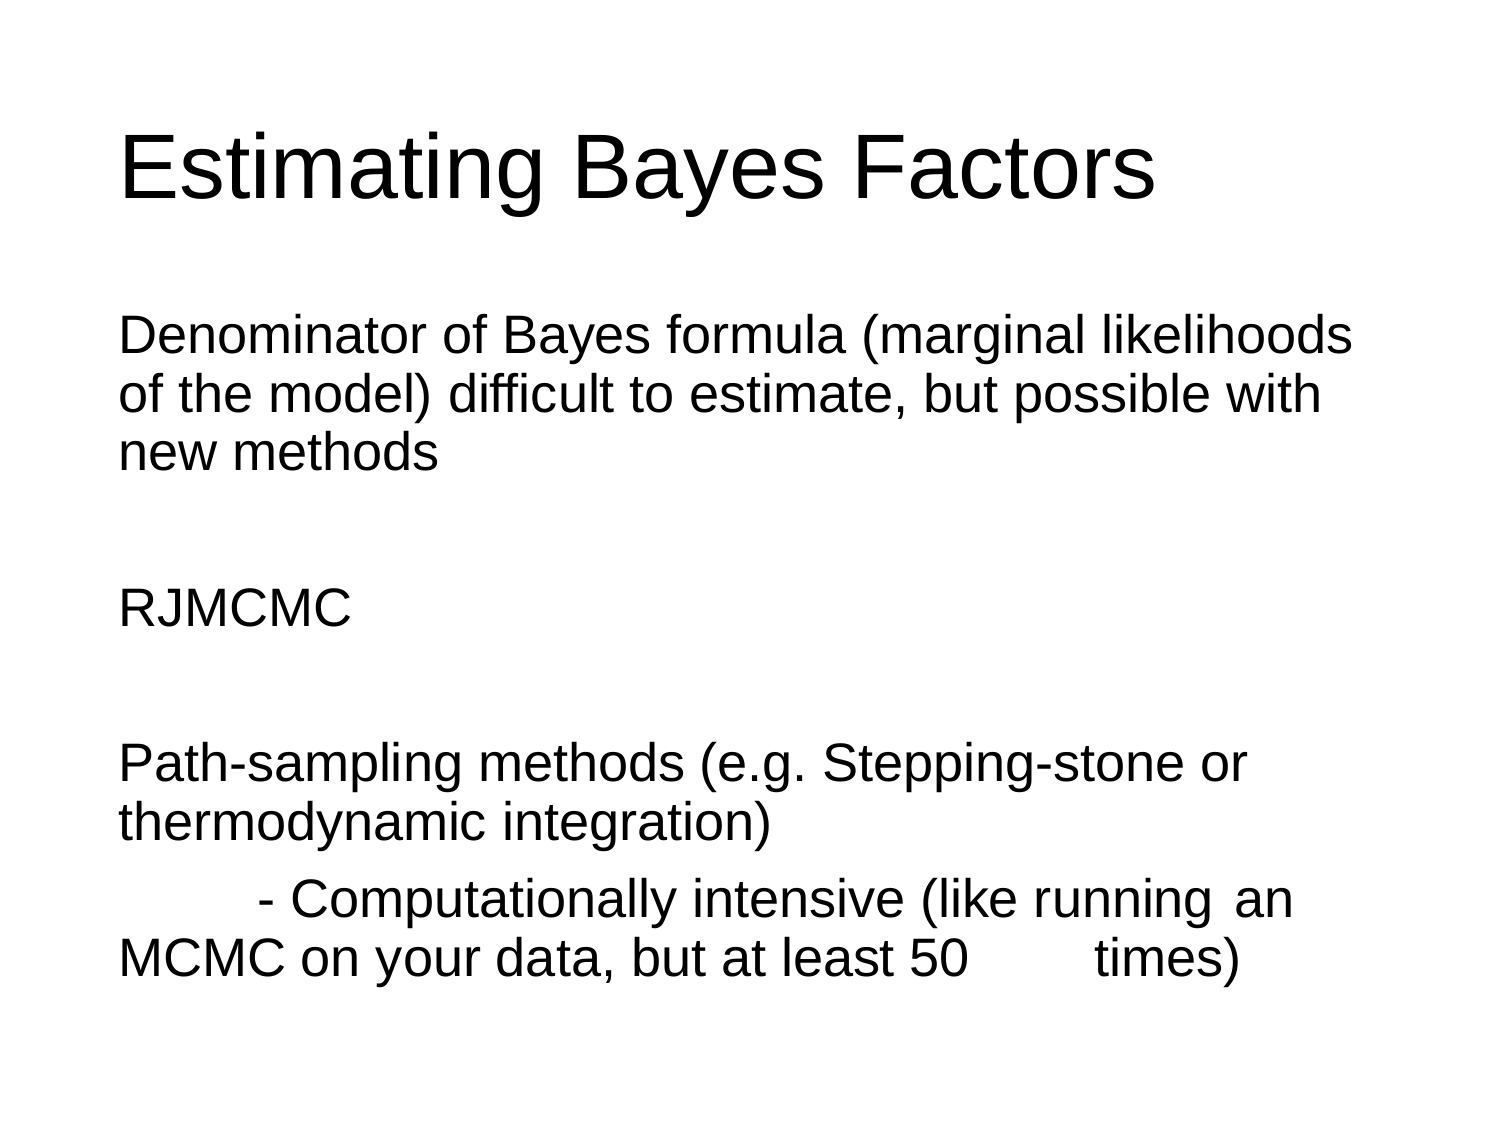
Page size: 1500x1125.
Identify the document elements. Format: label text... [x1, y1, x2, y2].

title Estimating Bayes Factors [103, 59, 1397, 278]
list Denominator of Bayes formula (marginal likelihoods of the model) difficult to estimate, but possible with new methods RJMCMC Path-sampling methods (e.g. Stepping-stone or thermodynamic integration) - Computationally intensive (like running an MCMC on your data, but at least 50 times) [103, 299, 1397, 1014]
